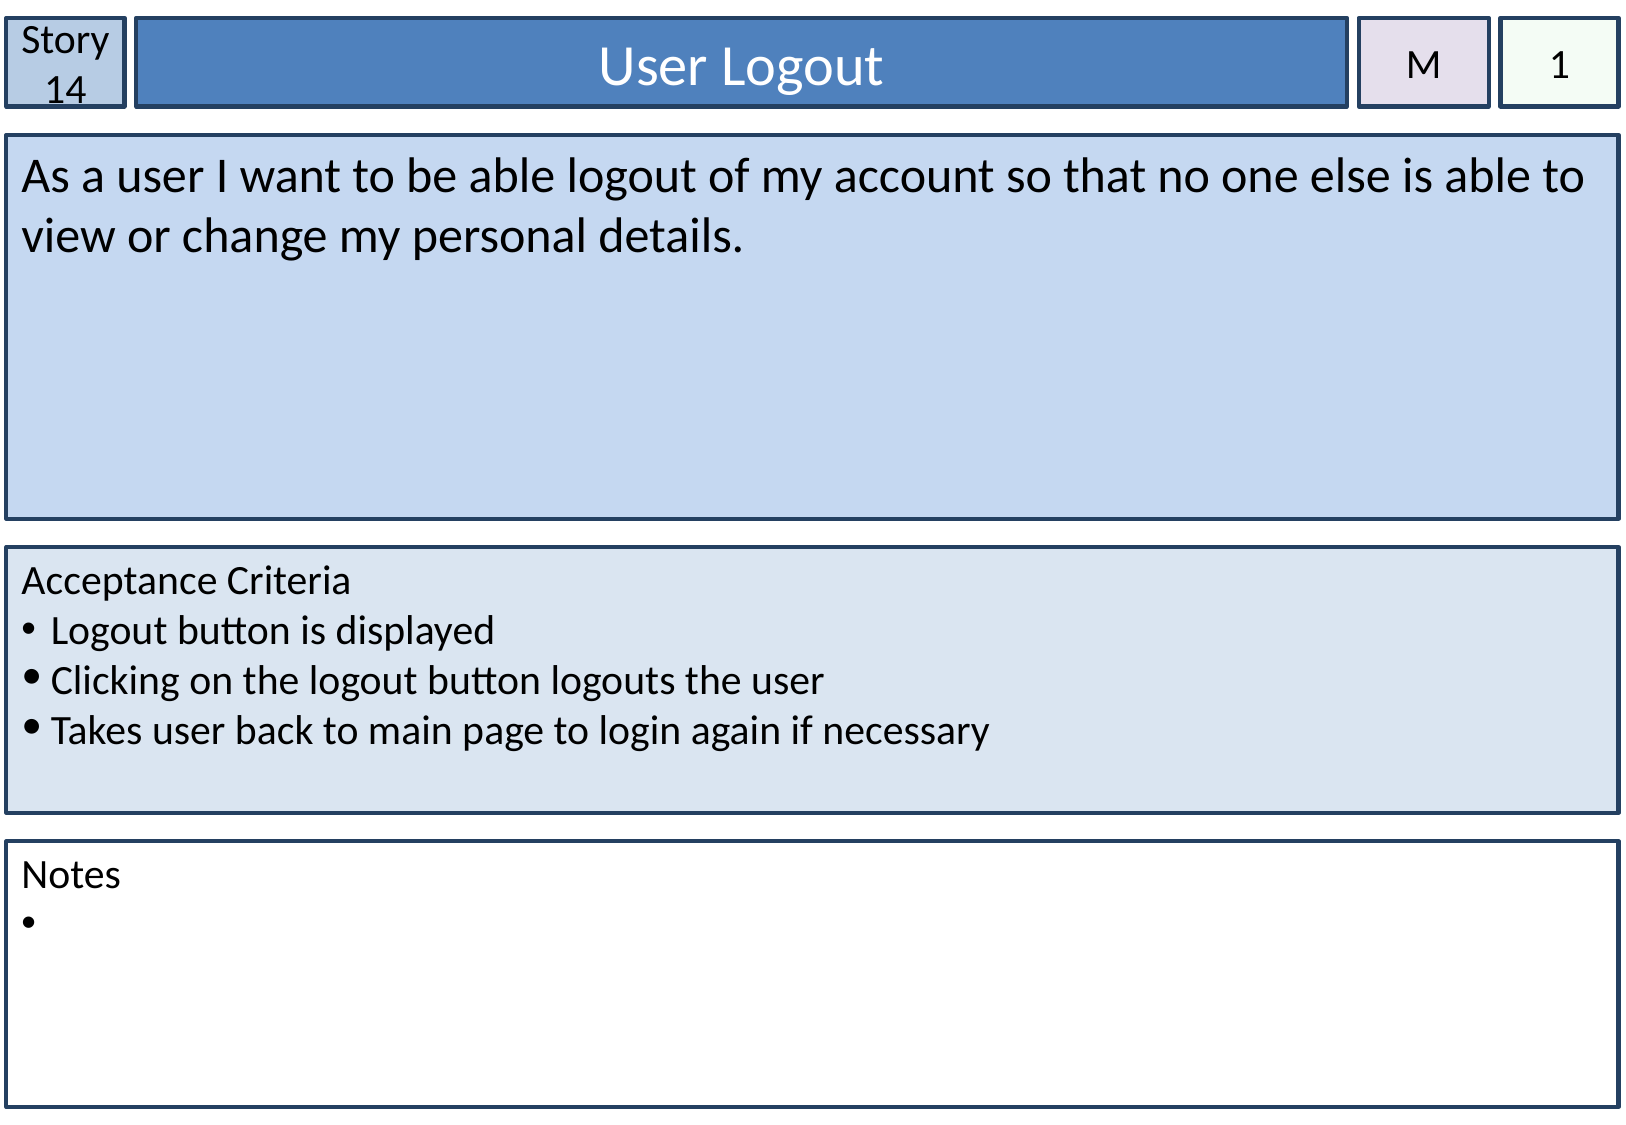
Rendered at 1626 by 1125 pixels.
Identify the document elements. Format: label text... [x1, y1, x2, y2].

text_box 1 [1500, 17, 1619, 107]
text_box As a user I want to be able logout of my account so that no one else is able to view or change my personal details. [6, 134, 1619, 519]
text_box User Logout [136, 17, 1347, 107]
text_box Acceptance Criteria Logout button is displayed Clicking on the logout button logouts the user Takes user back to main page to login again if necessary [6, 547, 1619, 813]
text_box Notes [6, 841, 1619, 1107]
text_box Story 14 [6, 17, 125, 107]
text_box M [1358, 17, 1489, 107]
